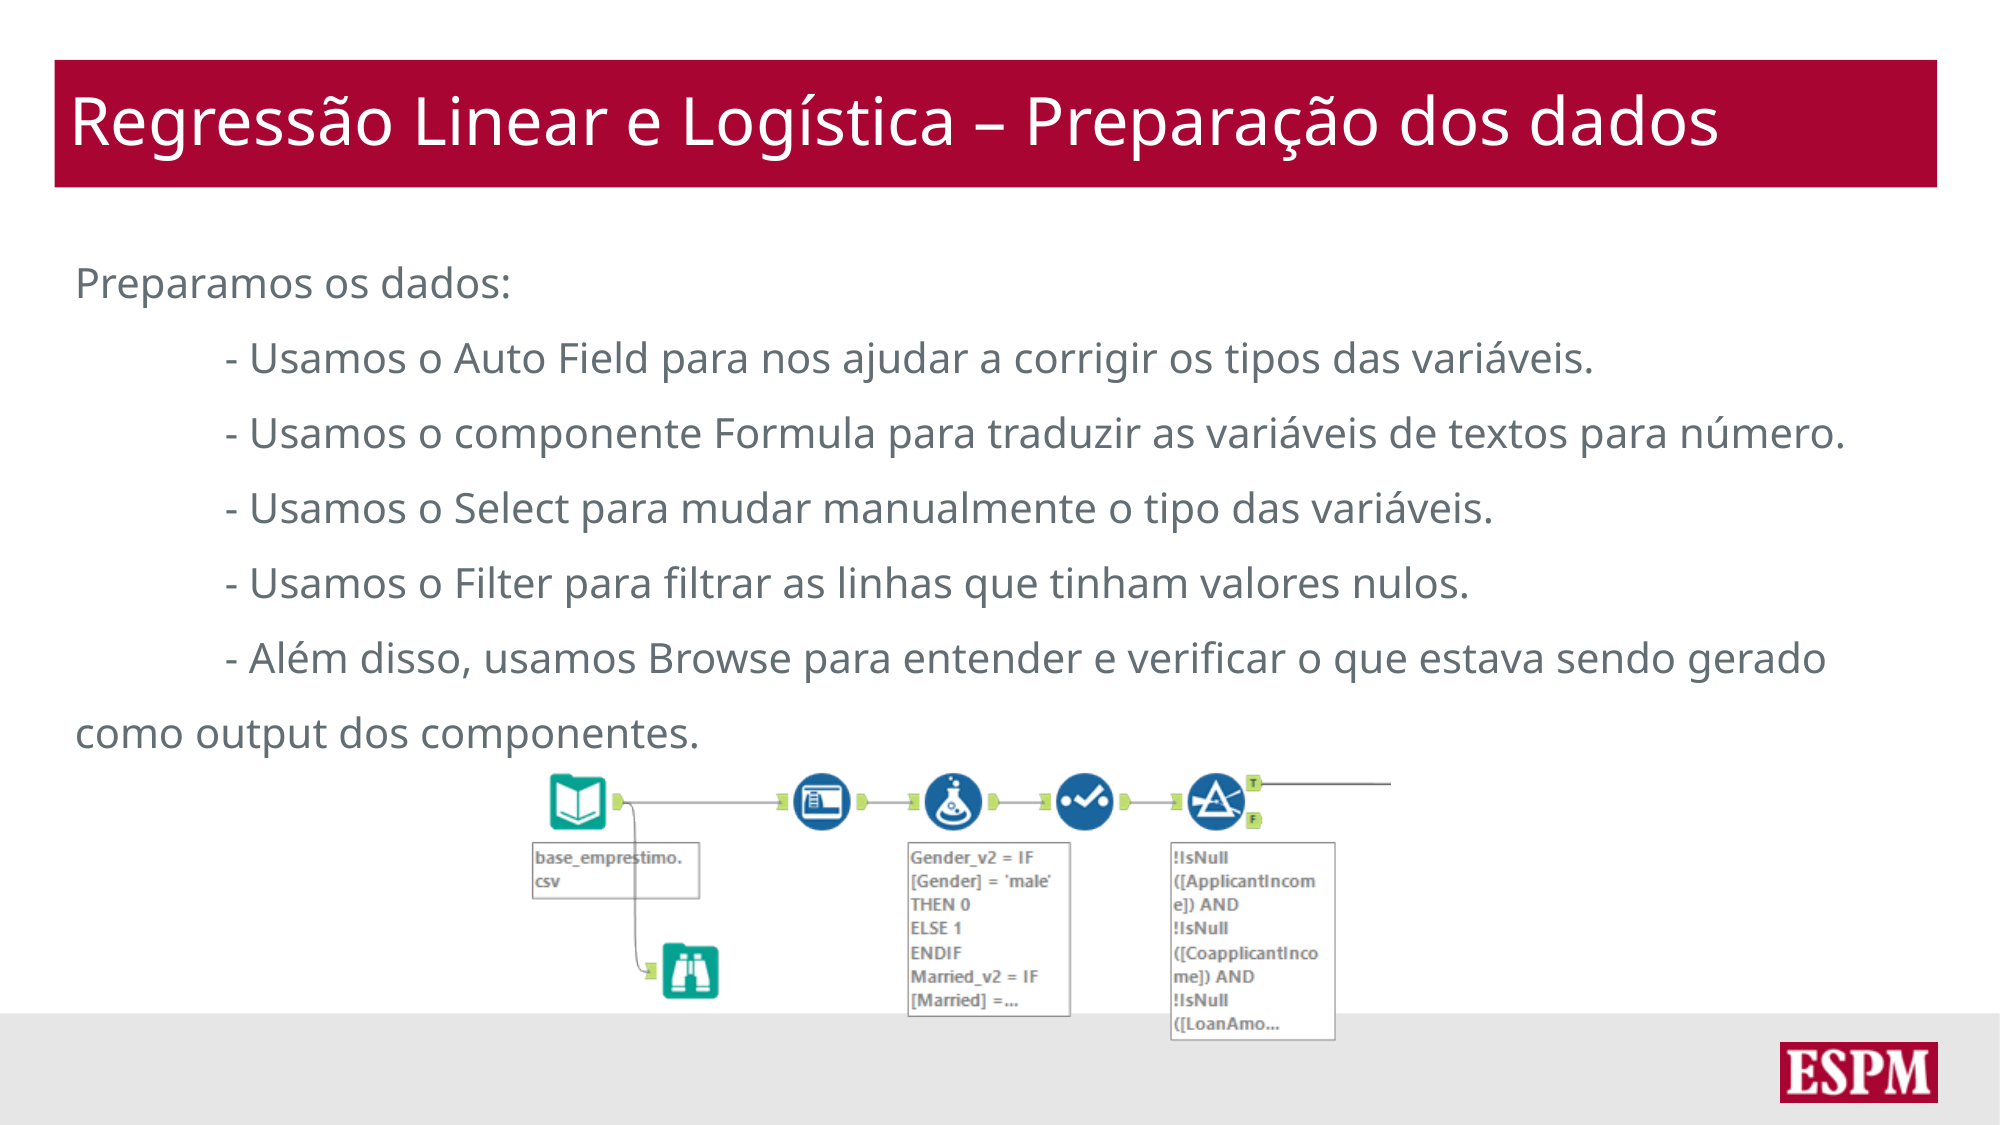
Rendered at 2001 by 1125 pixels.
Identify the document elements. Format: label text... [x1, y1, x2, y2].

picture [507, 734, 1391, 1089]
text_box Regressão Linear e Logística – Preparação dos dados [54, 59, 1938, 188]
picture [1780, 1042, 1938, 1103]
text_box Preparamos os dados: - Usamos o Auto Field para nos ajudar a corrigir os tipos das variáveis. - Usamos o componente Formula para traduzir as variáveis de textos para número. - Usamos o Select para mudar manualmente o tipo das variáveis. - Usamos o Filter para filtrar as linhas que tinham valores nulos. - Além disso, usamos Browse para entender e verificar o que estava sendo gerado como output dos componentes. [59, 224, 1943, 765]
